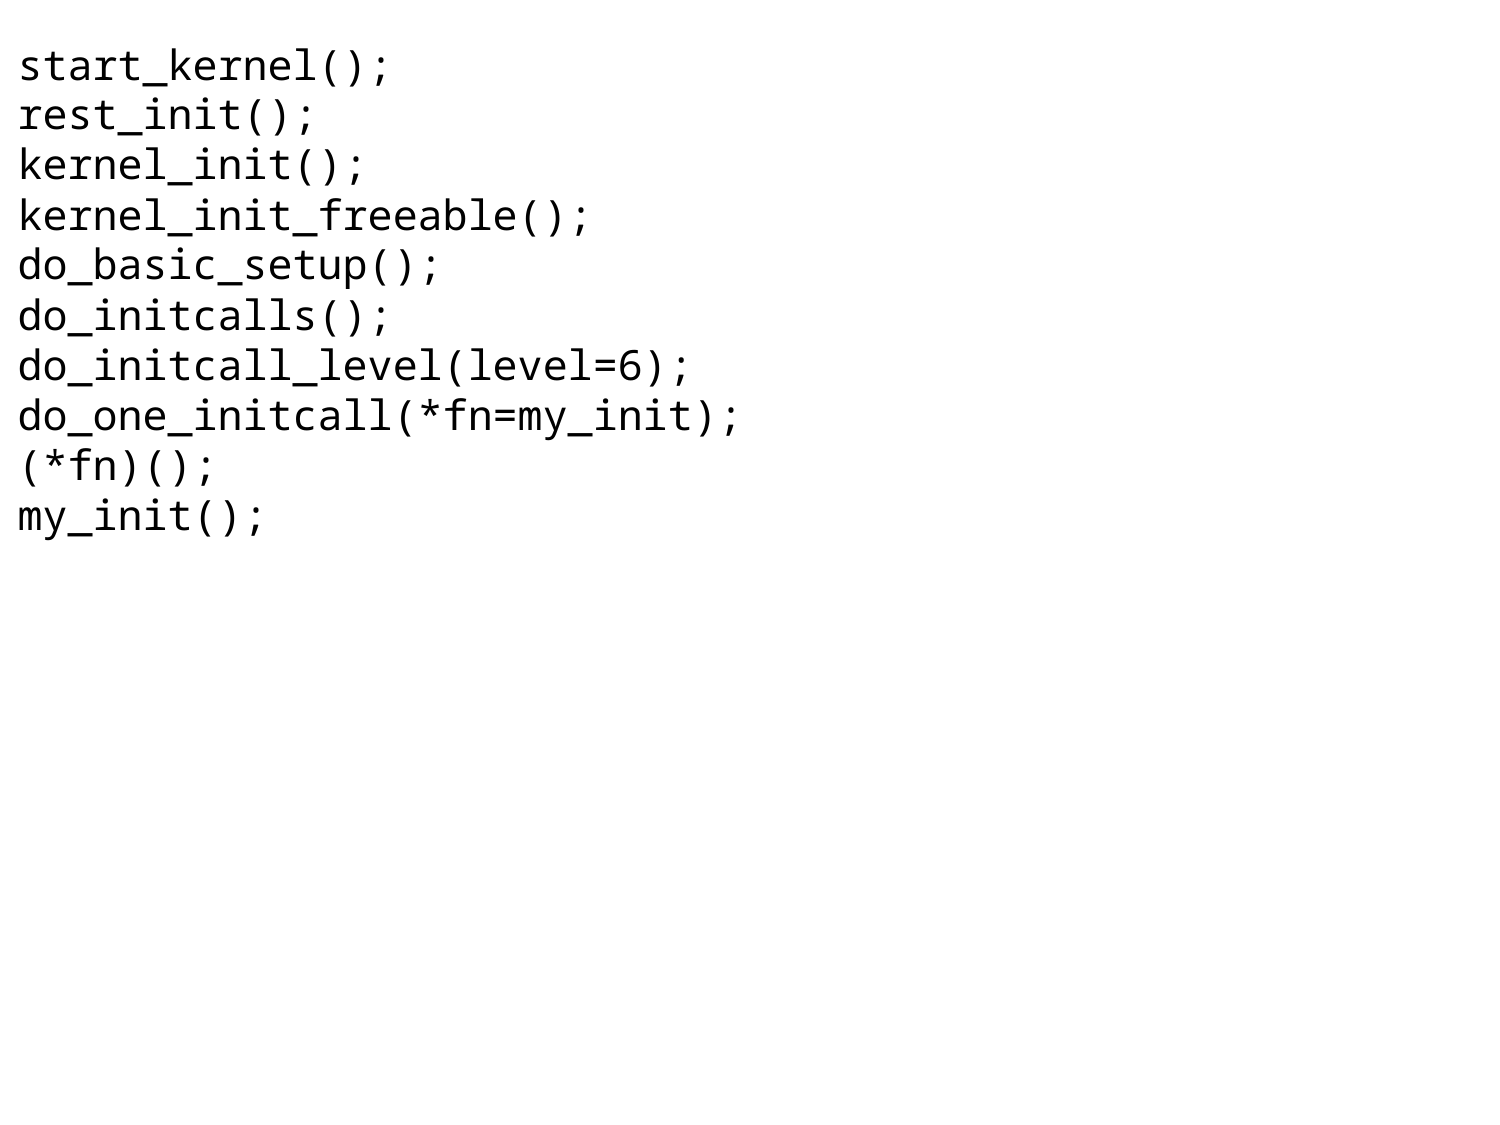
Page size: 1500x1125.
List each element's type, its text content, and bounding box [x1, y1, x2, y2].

text_box start_kernel(); rest_init(); kernel_init(); kernel_init_freeable(); do_basic_setup(); do_initcalls(); do_initcall_level(level=6); do_one_initcall(*fn=my_init); (*fn)(); my_init(); [2, 30, 758, 596]
